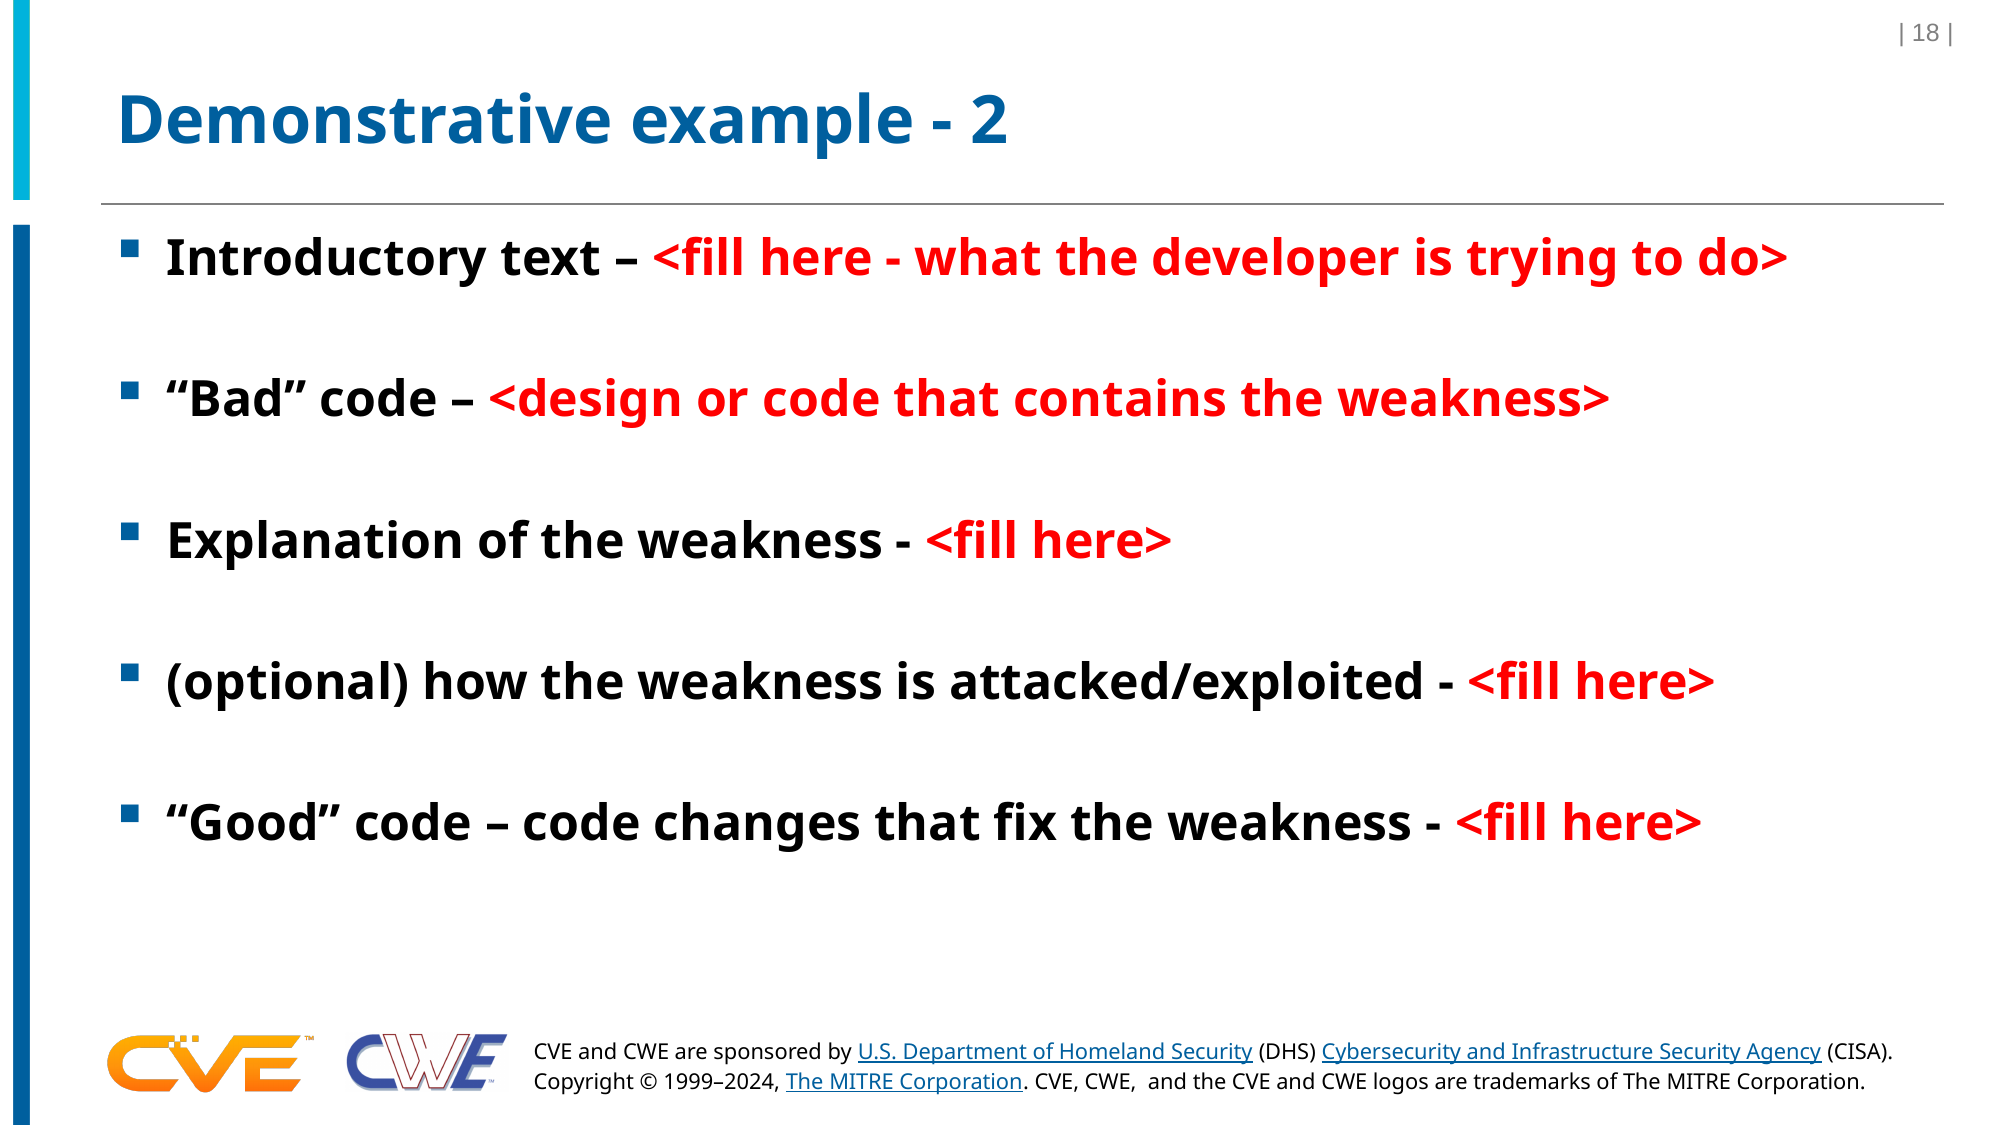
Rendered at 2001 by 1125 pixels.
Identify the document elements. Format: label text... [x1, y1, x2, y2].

picture [90, 1022, 328, 1106]
slide_number | 18 | [1685, 9, 1976, 51]
list Introductory text – <fill here - what the developer is trying to do> “Bad” code – <design or code that contains the weakness> Explanation of the weakness - <fill here> (optional) how the weakness is attacked/exploited - <fill here> “Good” code – code changes that fix the weakness - <fill here> [101, 224, 1945, 1012]
picture [345, 1032, 509, 1092]
title Demonstrative example - 2 [101, 60, 1945, 184]
